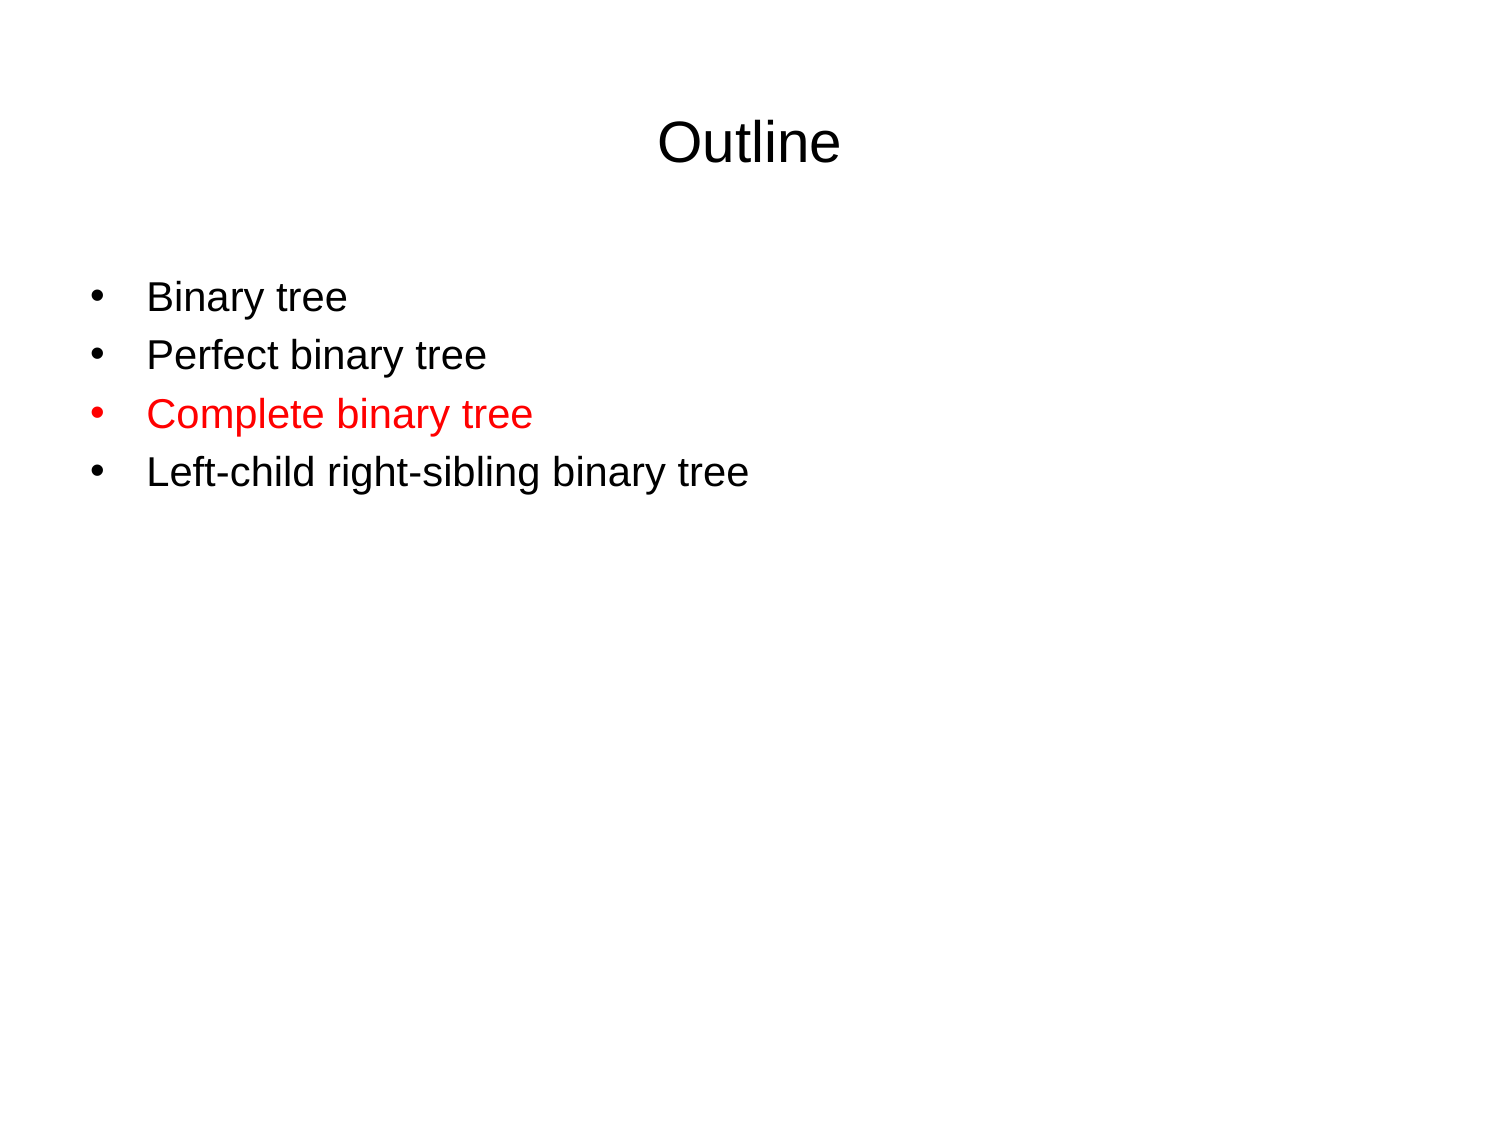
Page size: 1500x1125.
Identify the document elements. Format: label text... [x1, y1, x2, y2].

list Binary tree Perfect binary tree Complete binary tree Left-child right-sibling binary tree [74, 262, 1426, 1006]
title Outline [74, 44, 1426, 233]
